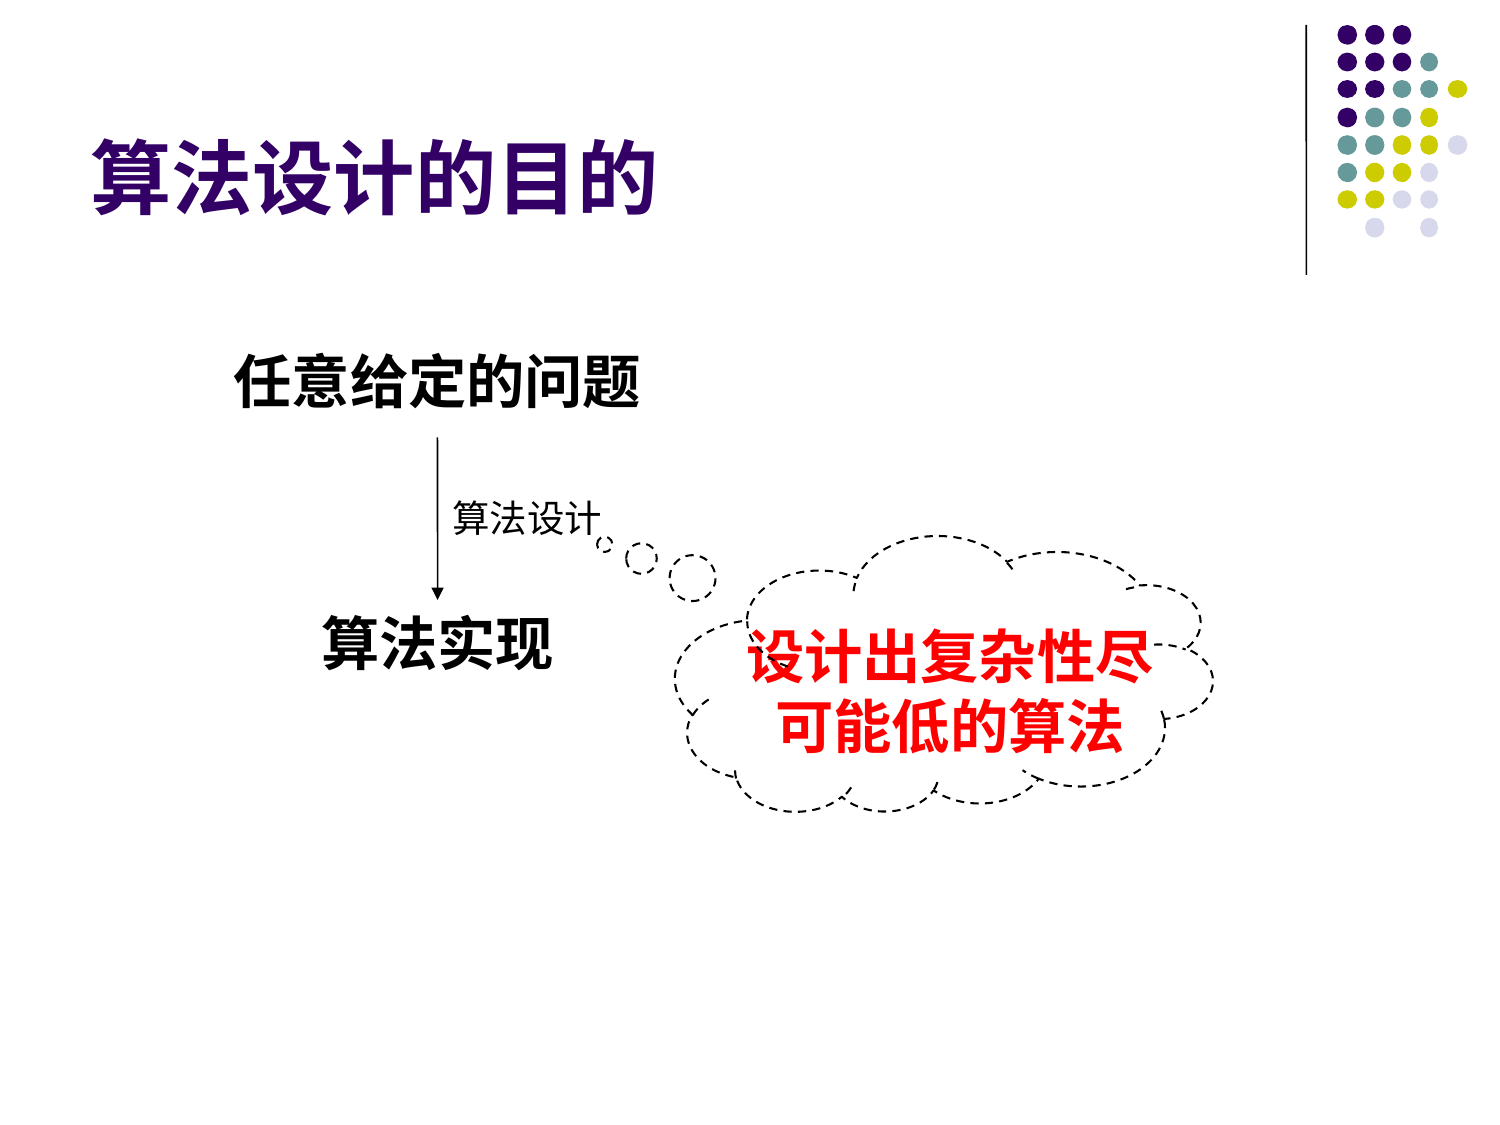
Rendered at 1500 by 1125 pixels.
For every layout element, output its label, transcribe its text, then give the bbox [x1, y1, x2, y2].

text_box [674, 536, 1213, 813]
text_box 算法实现 [200, 600, 669, 685]
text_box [437, 437, 651, 601]
title 算法设计的目的 [74, 19, 1313, 233]
text_box 任意给定的问题 [200, 337, 675, 423]
